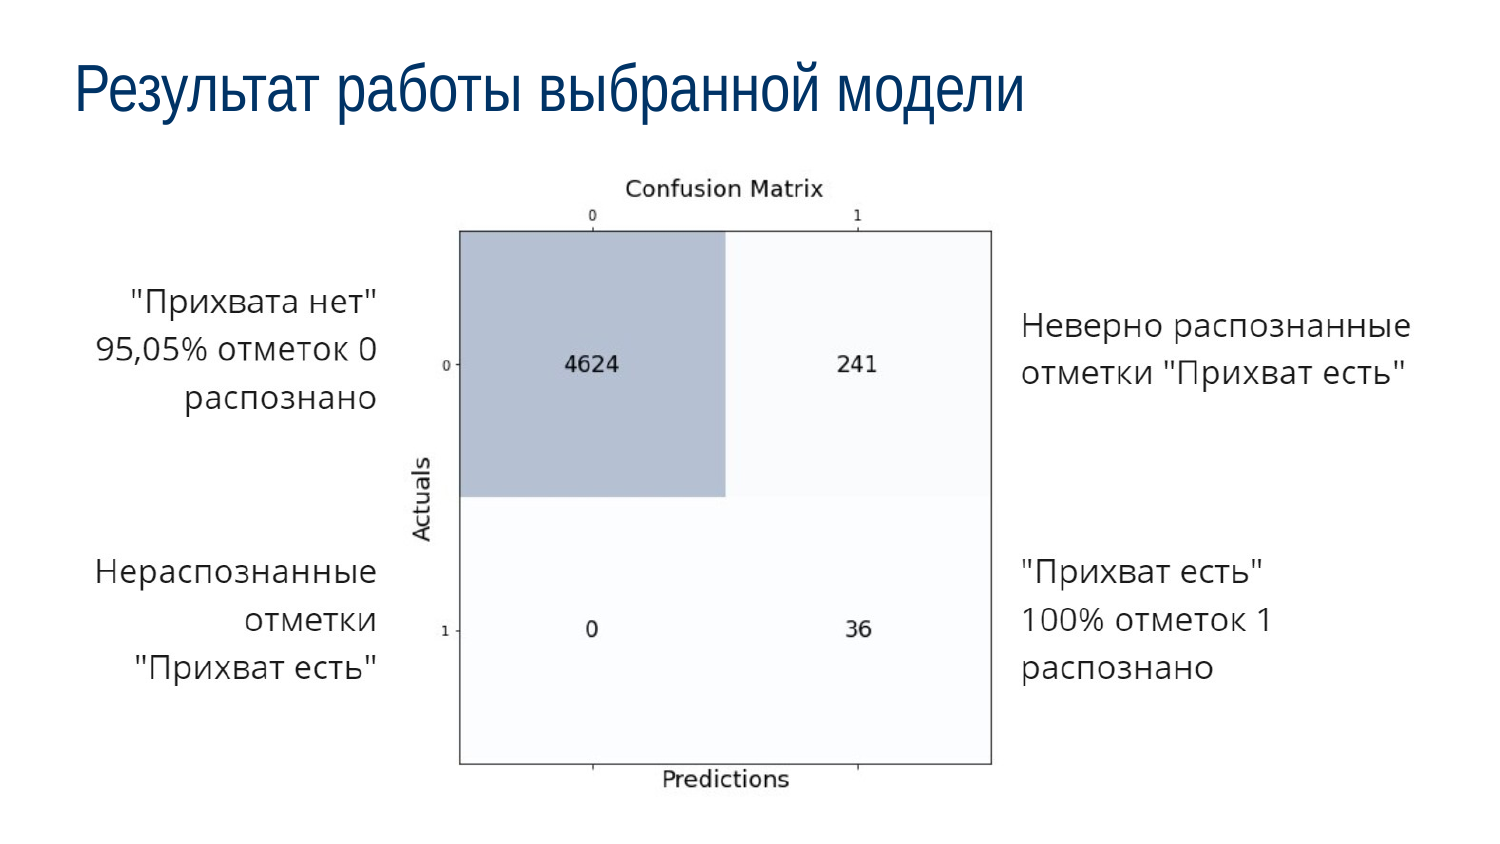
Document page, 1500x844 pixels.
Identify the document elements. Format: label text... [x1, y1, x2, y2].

title Результат работы выбранной модели [59, 37, 1441, 178]
picture [76, 149, 1423, 820]
